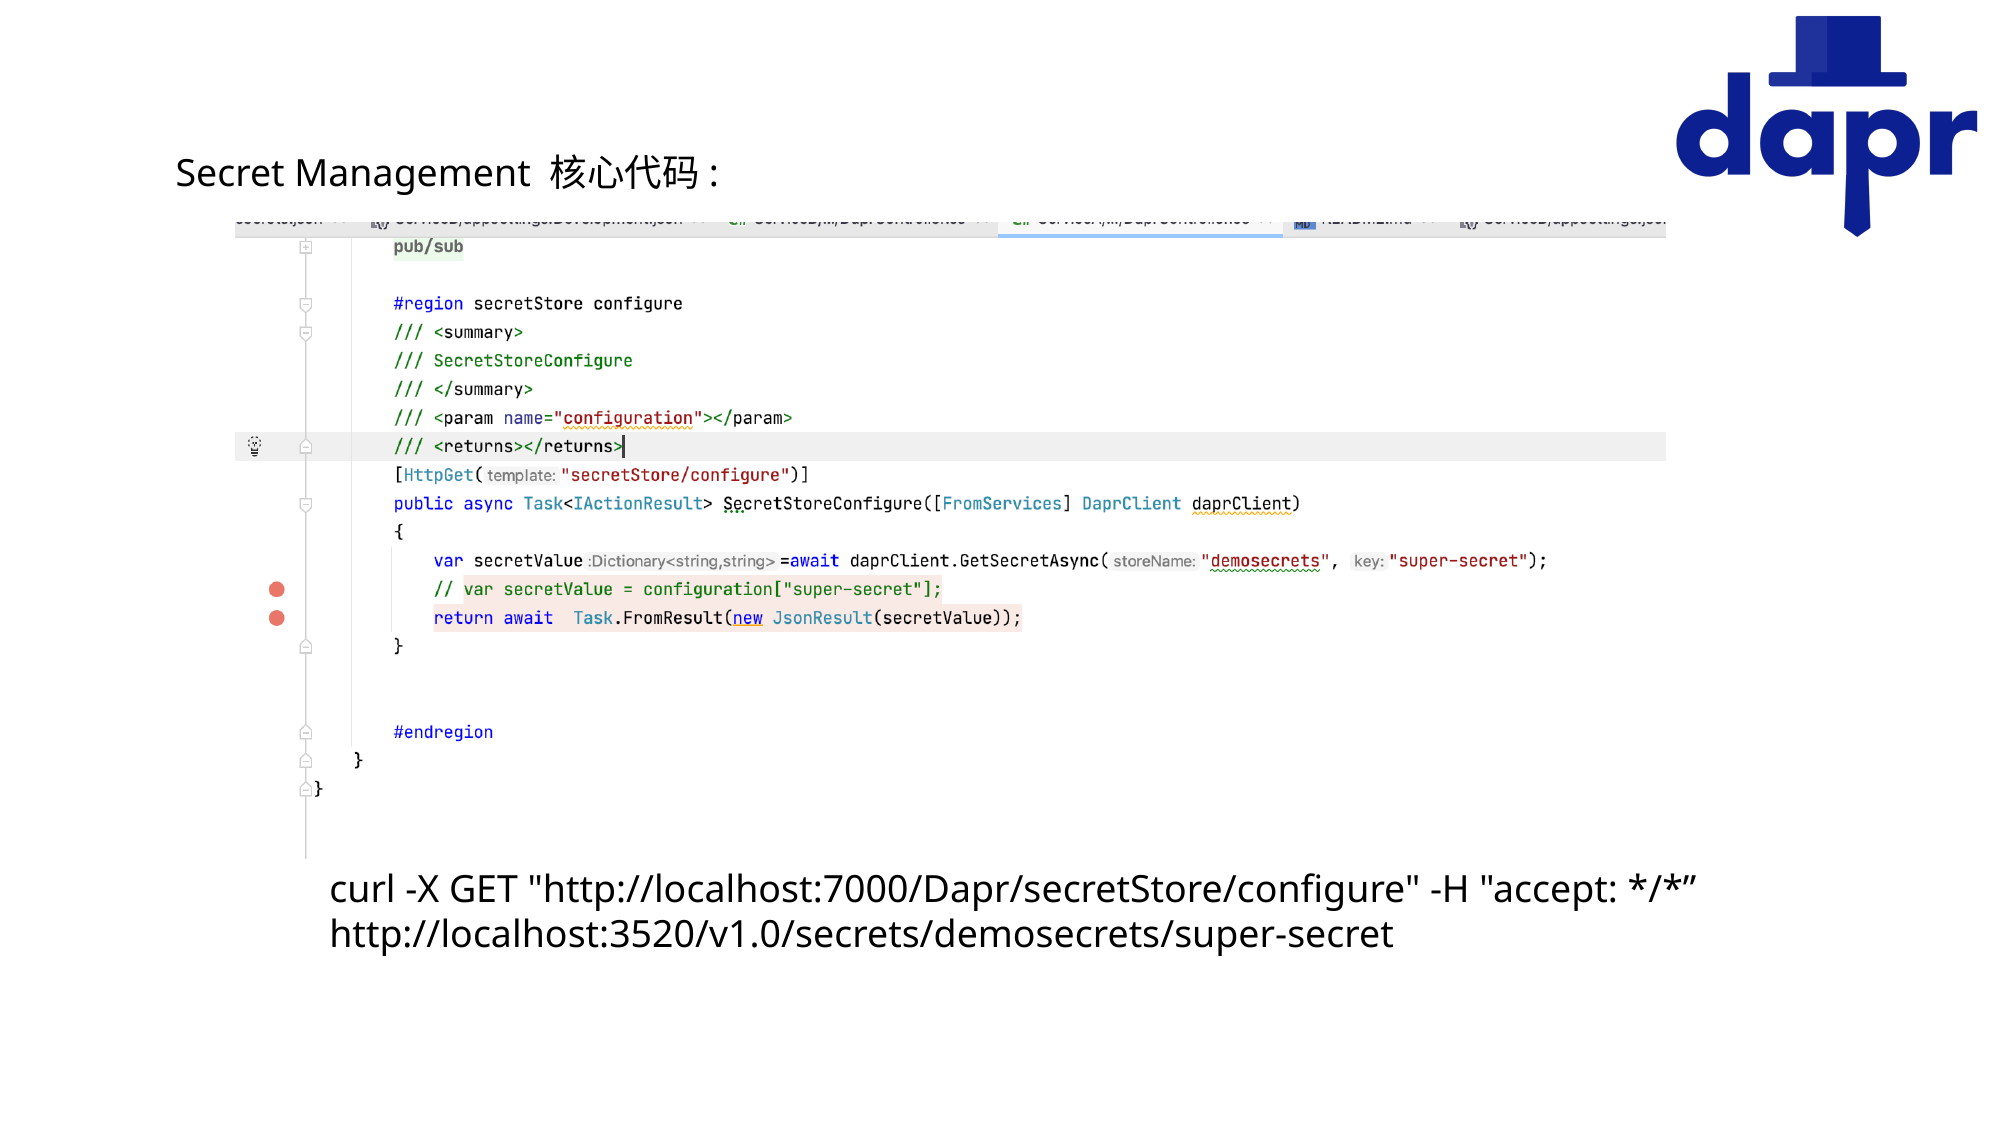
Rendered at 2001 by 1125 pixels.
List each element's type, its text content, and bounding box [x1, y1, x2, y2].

text_box curl -X GET "http://localhost:7000/Dapr/secretStore/configure" -H "accept: */*” http://localhost:3520/v1.0/secrets/demosecrets/super-secret [314, 858, 1765, 963]
picture [235, 0, 1989, 859]
text_box Secret Management 核心代码: [160, 141, 734, 202]
